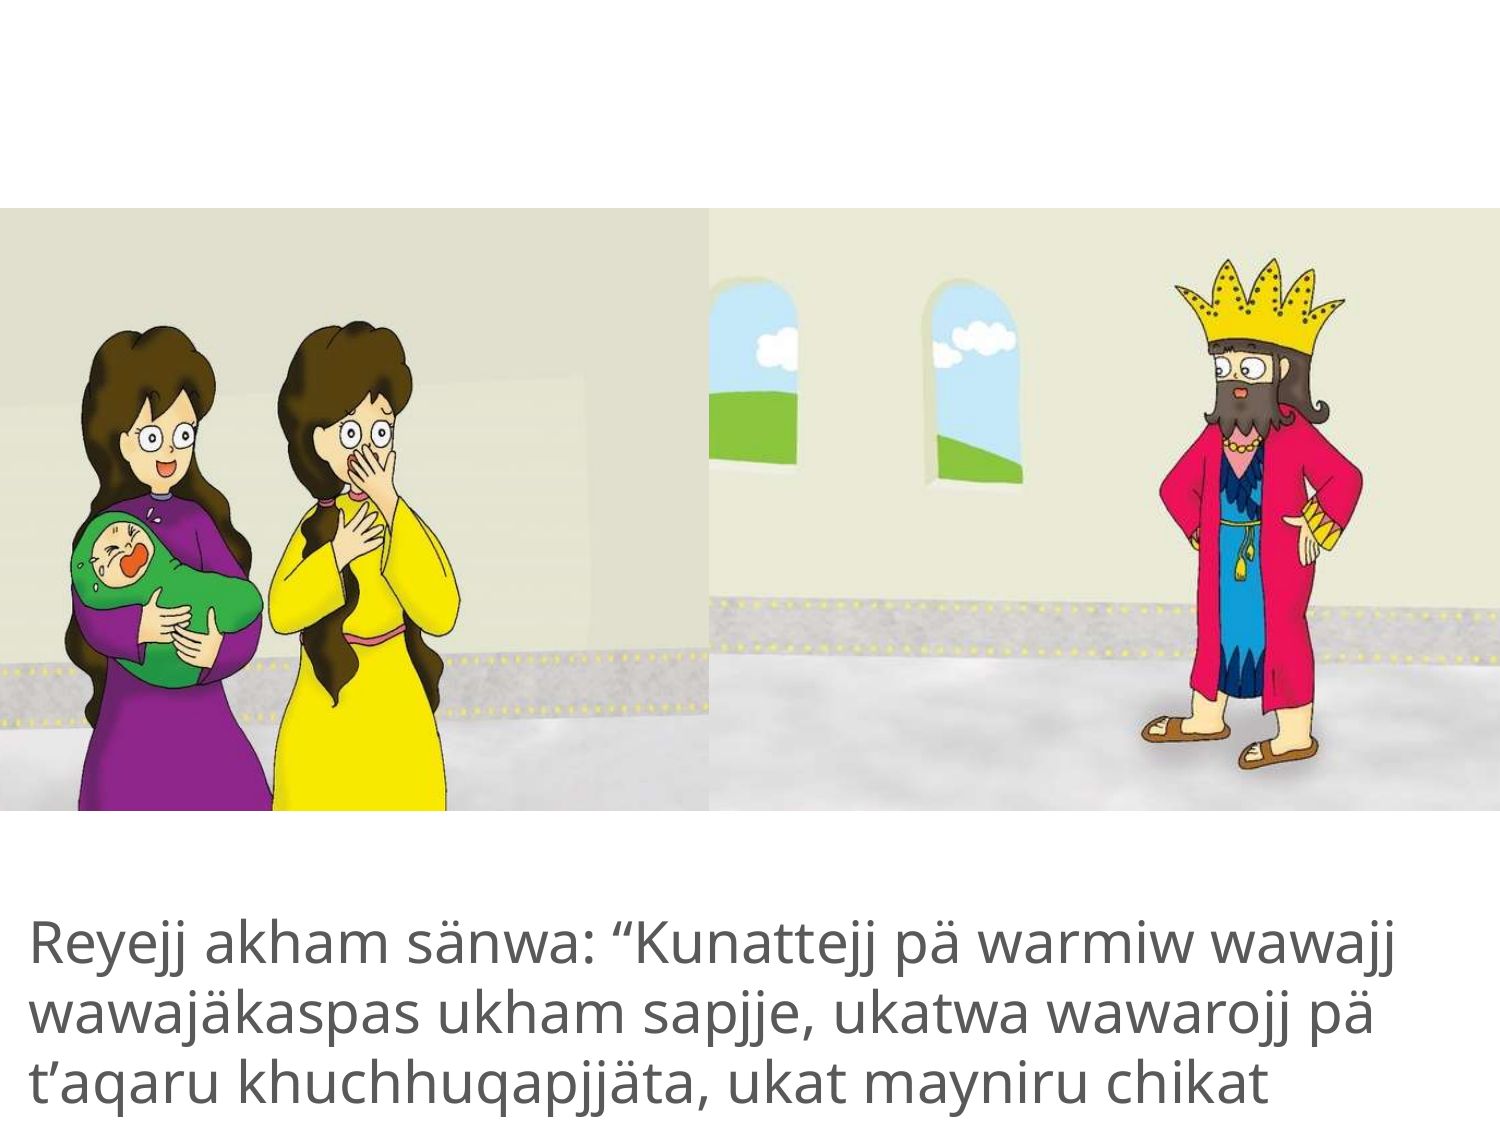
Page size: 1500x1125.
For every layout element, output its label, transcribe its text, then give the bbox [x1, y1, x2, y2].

text_box Reyejj akham sänwa: “Kunattejj pä warmiw wawajj wawajäkaspas ukham sapjje, ukatwa wawarojj pä tʼaqaru khuchhuqapjjäta, ukat mayniru chikat churapjjam!” [13, 897, 1499, 1125]
picture [0, 207, 1500, 811]
